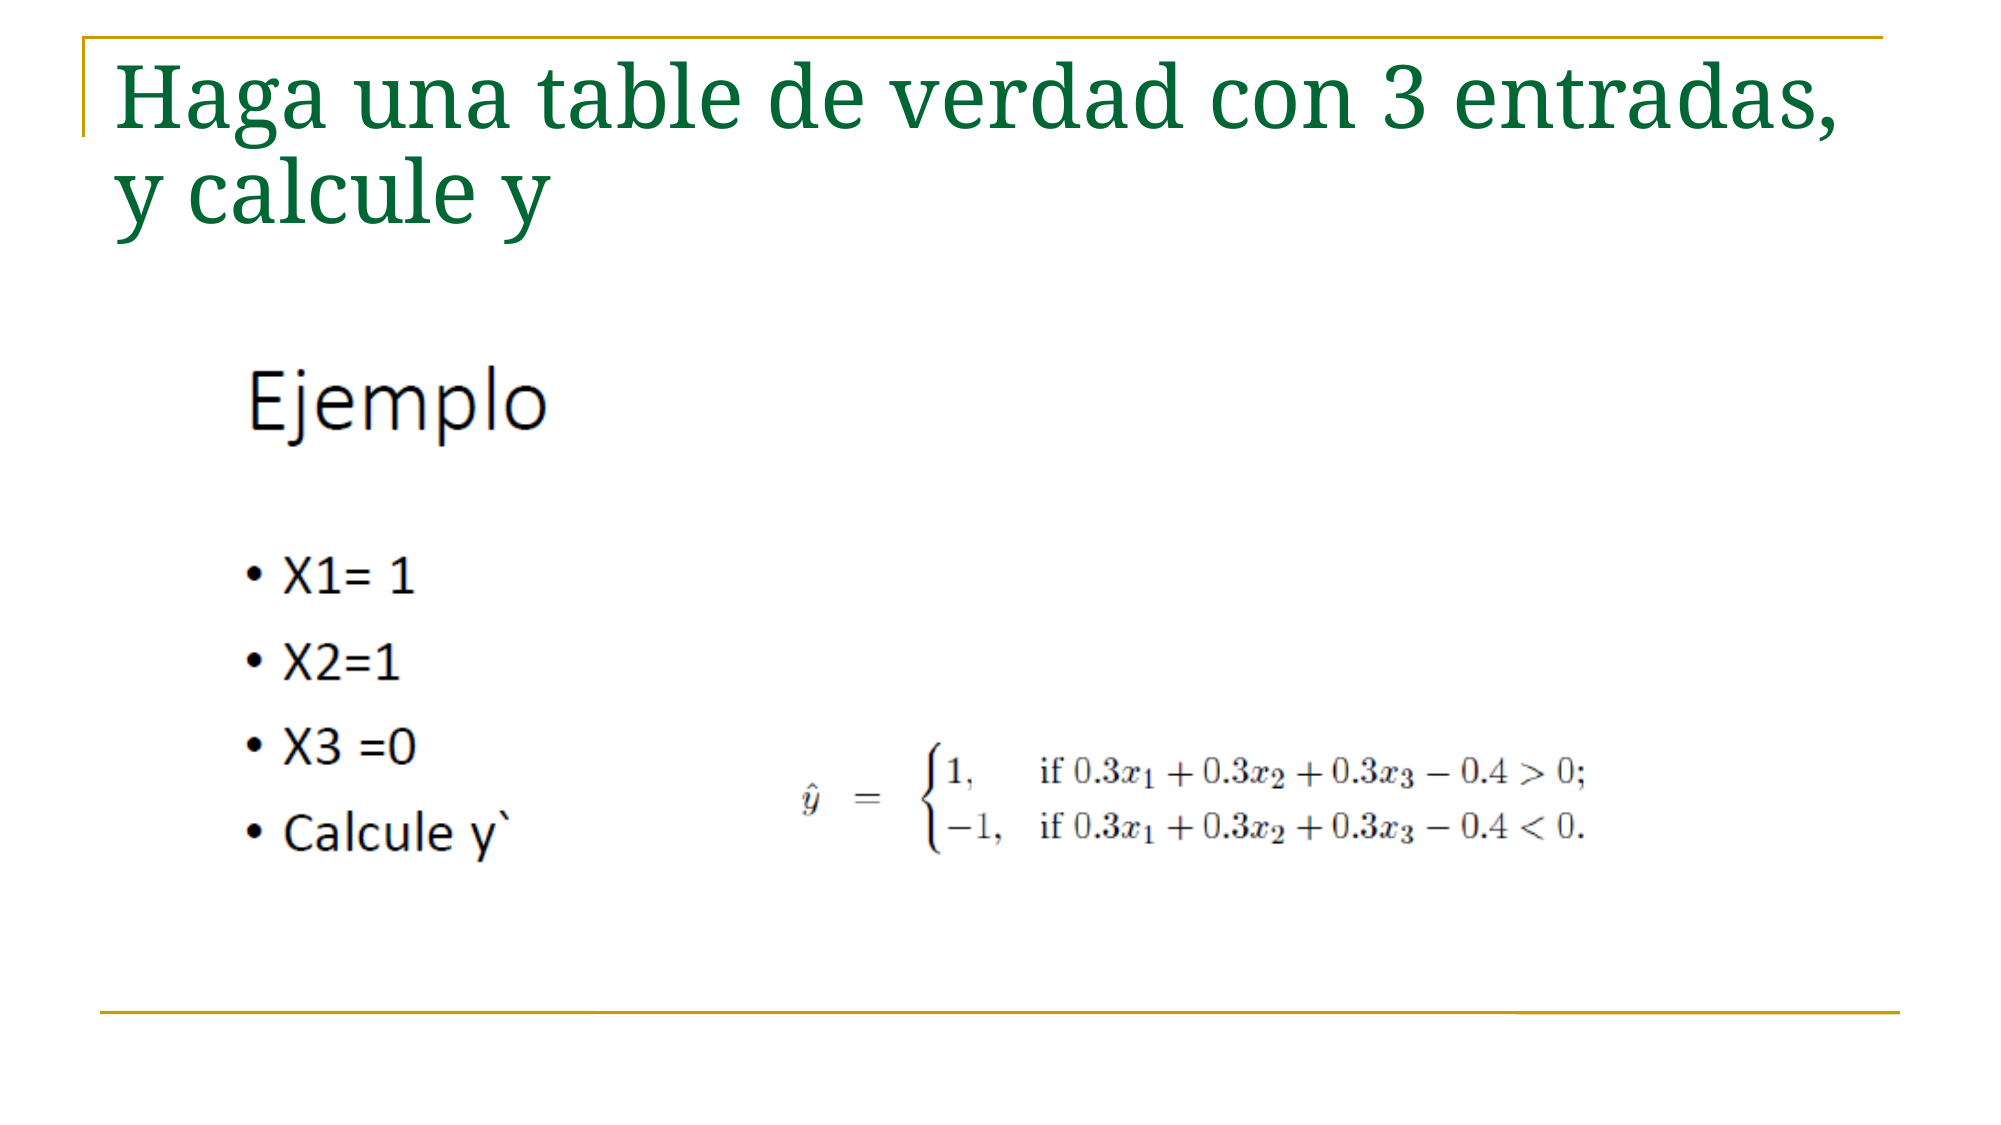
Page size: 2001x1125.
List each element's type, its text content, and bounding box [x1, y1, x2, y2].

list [191, 331, 1662, 982]
title Haga una table de verdad con 3 entradas, y calcule y [99, 45, 1900, 232]
